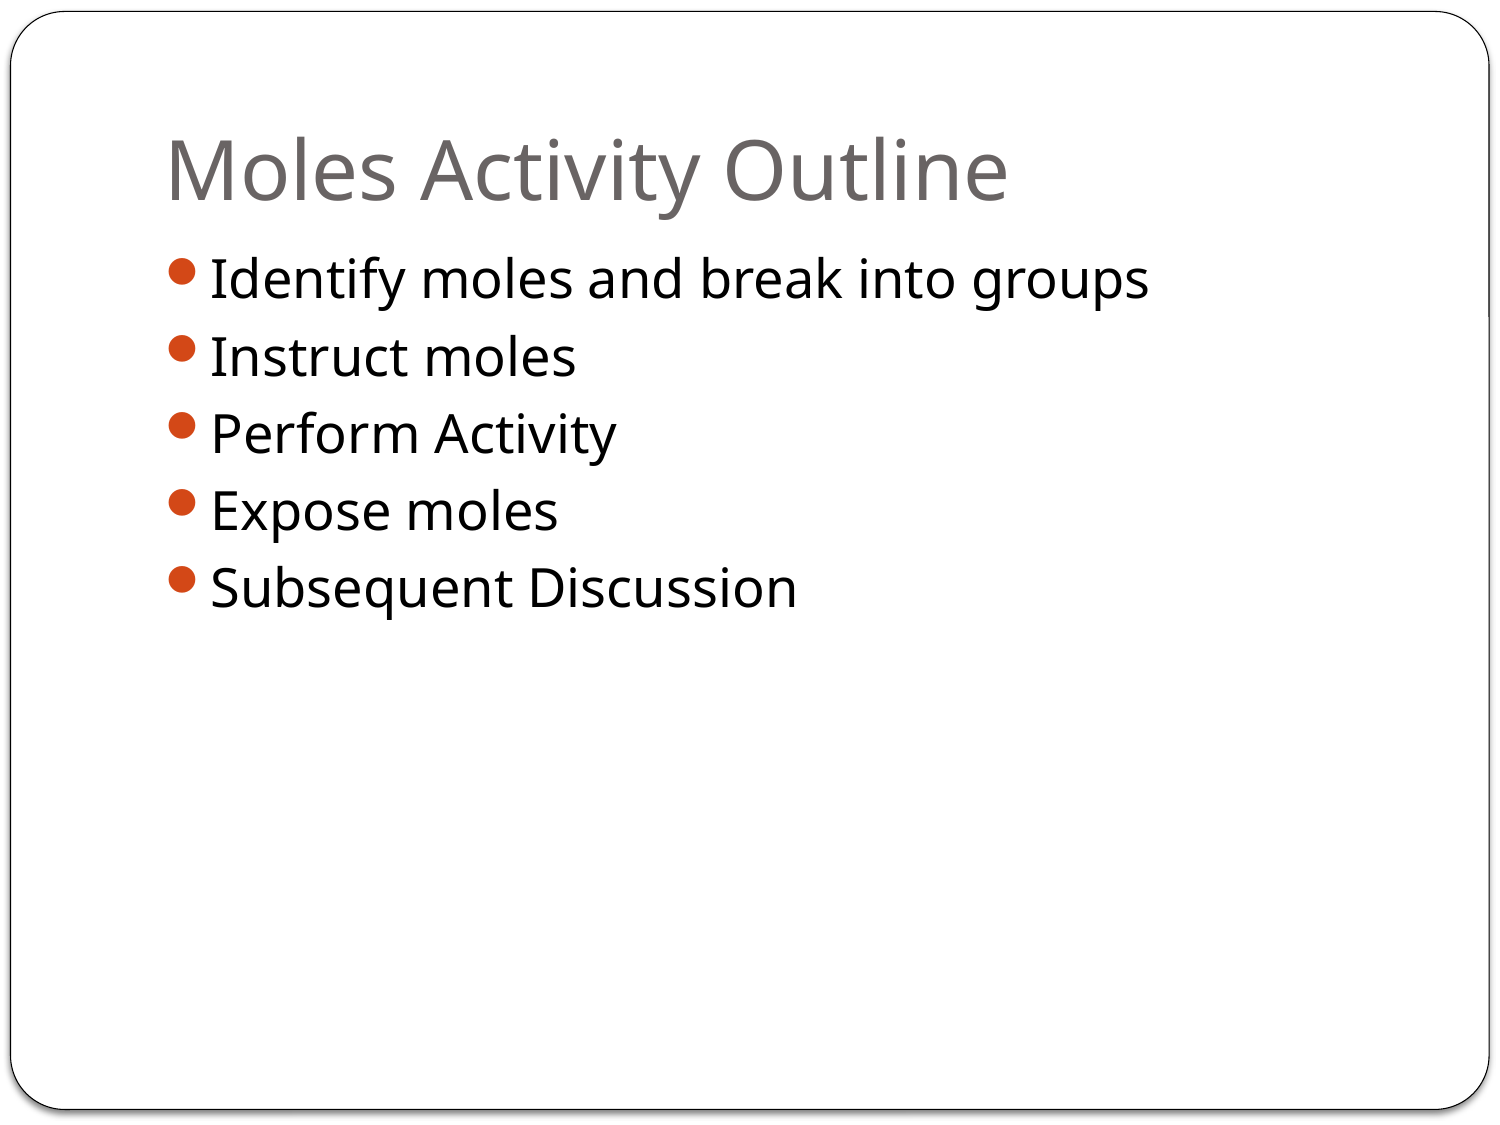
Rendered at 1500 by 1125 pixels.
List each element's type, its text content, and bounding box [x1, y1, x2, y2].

title Moles Activity Outline [150, 45, 1425, 233]
list Identify moles and break into groups Instruct moles Perform Activity Expose moles Subsequent Discussion [150, 237, 1425, 988]
